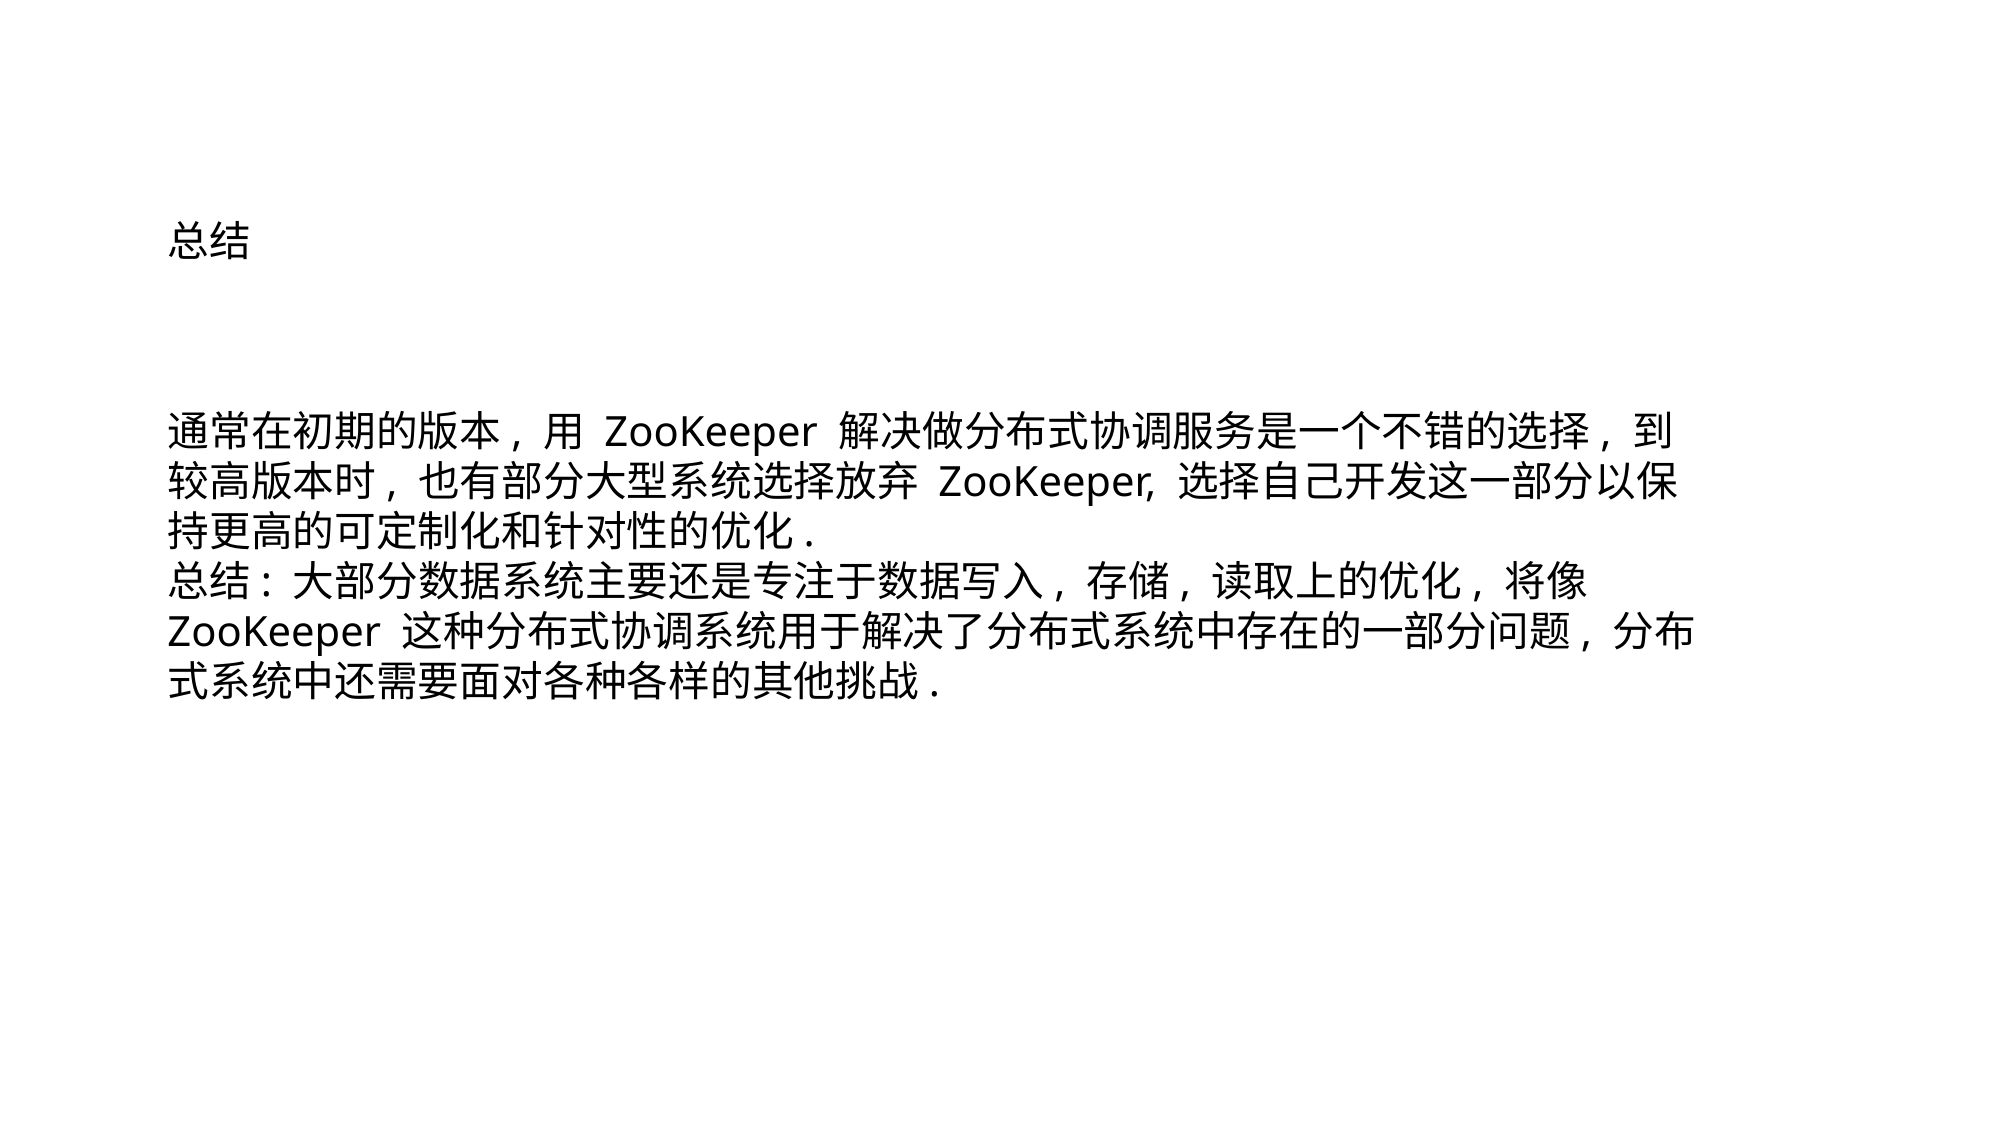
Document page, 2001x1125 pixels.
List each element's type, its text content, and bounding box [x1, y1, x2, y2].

text_box 总结 [152, 207, 1723, 273]
text_box 通常在初期的版本, 用 ZooKeeper 解决做分布式协调服务是一个不错的选择, 到较高版本时, 也有部分大型系统选择放弃 ZooKeeper, 选择自己开发这一部分以保持更高的可定制化和针对性的优化. 总结: 大部分数据系统主要还是专注于数据写入, 存储, 读取上的优化, 将像 ZooKeeper 这种分布式协调系统用于解决了分布式系统中存在的一部分问题, 分布式系统中还需要面对各种各样的其他挑战. [152, 397, 1723, 713]
